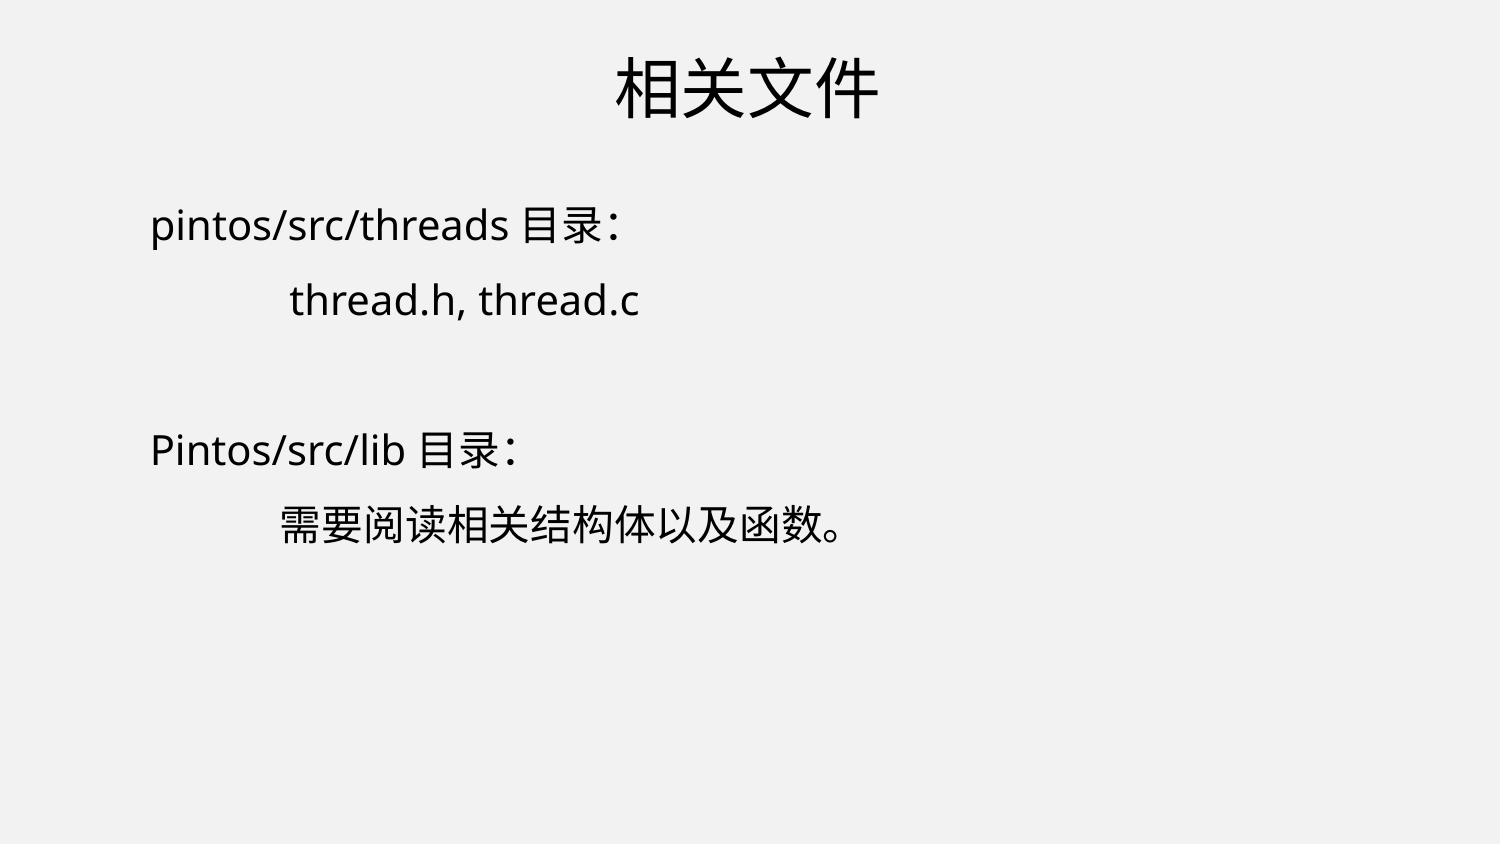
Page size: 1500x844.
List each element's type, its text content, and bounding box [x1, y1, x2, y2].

text_box pintos/src/threads目录： thread.h, thread.c Pintos/src/lib目录： 需要阅读相关结构体以及函数。 [134, 166, 1455, 607]
text_box 相关文件 [492, 39, 1003, 135]
